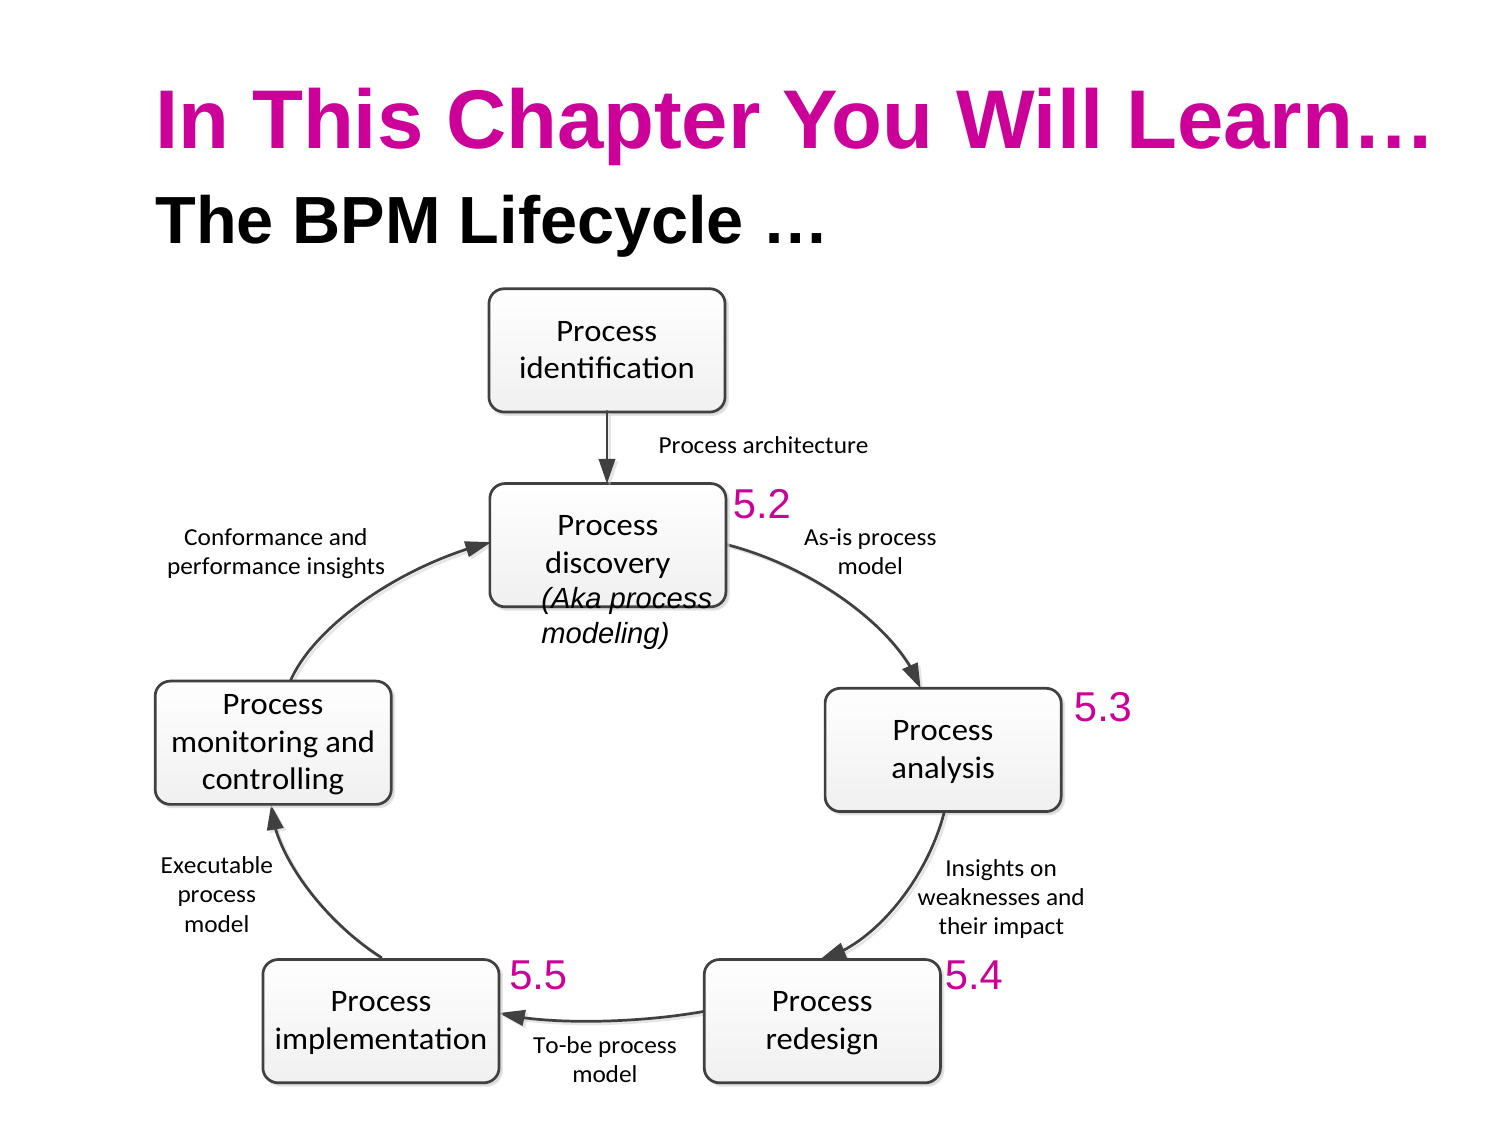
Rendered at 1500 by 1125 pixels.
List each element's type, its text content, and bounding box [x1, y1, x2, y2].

title The BPM Lifecycle … [140, 194, 950, 280]
text_box In This Chapter You Will Learn… [140, 37, 1500, 194]
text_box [118, 281, 1108, 1095]
text_box 5.3 [1113, 672, 1160, 737]
